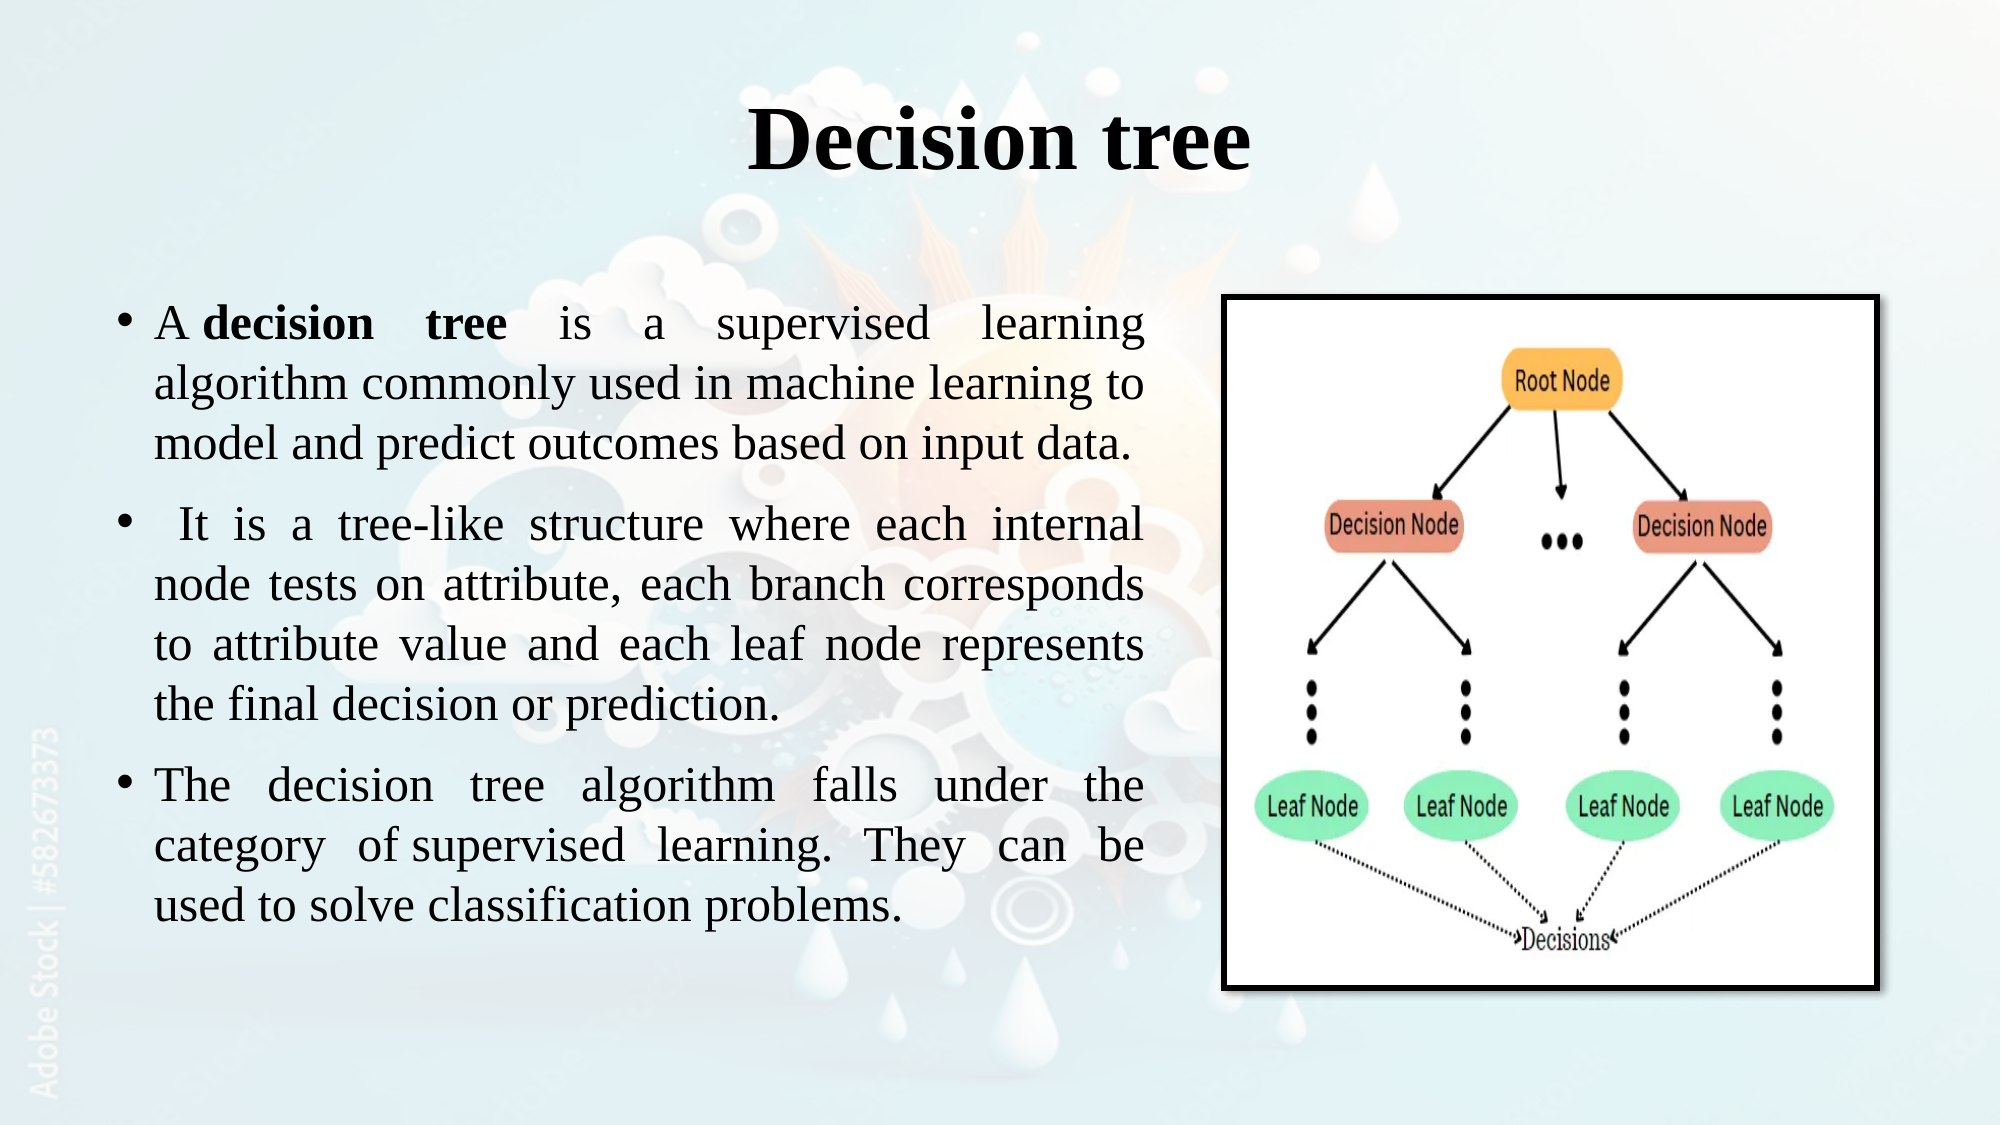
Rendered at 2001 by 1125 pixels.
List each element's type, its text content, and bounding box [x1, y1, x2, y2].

picture [1227, 299, 1874, 985]
list A decision tree is a supervised learning algorithm commonly used in machine learning to model and predict outcomes based on input data. It is a tree-like structure where each internal node tests on attribute, each branch corresponds to attribute value and each leaf node represents the final decision or prediction. The decision tree algorithm falls under the category of supervised learning. They can be used to solve classification problems. [101, 281, 1161, 1025]
title Decision tree [189, 72, 1810, 207]
